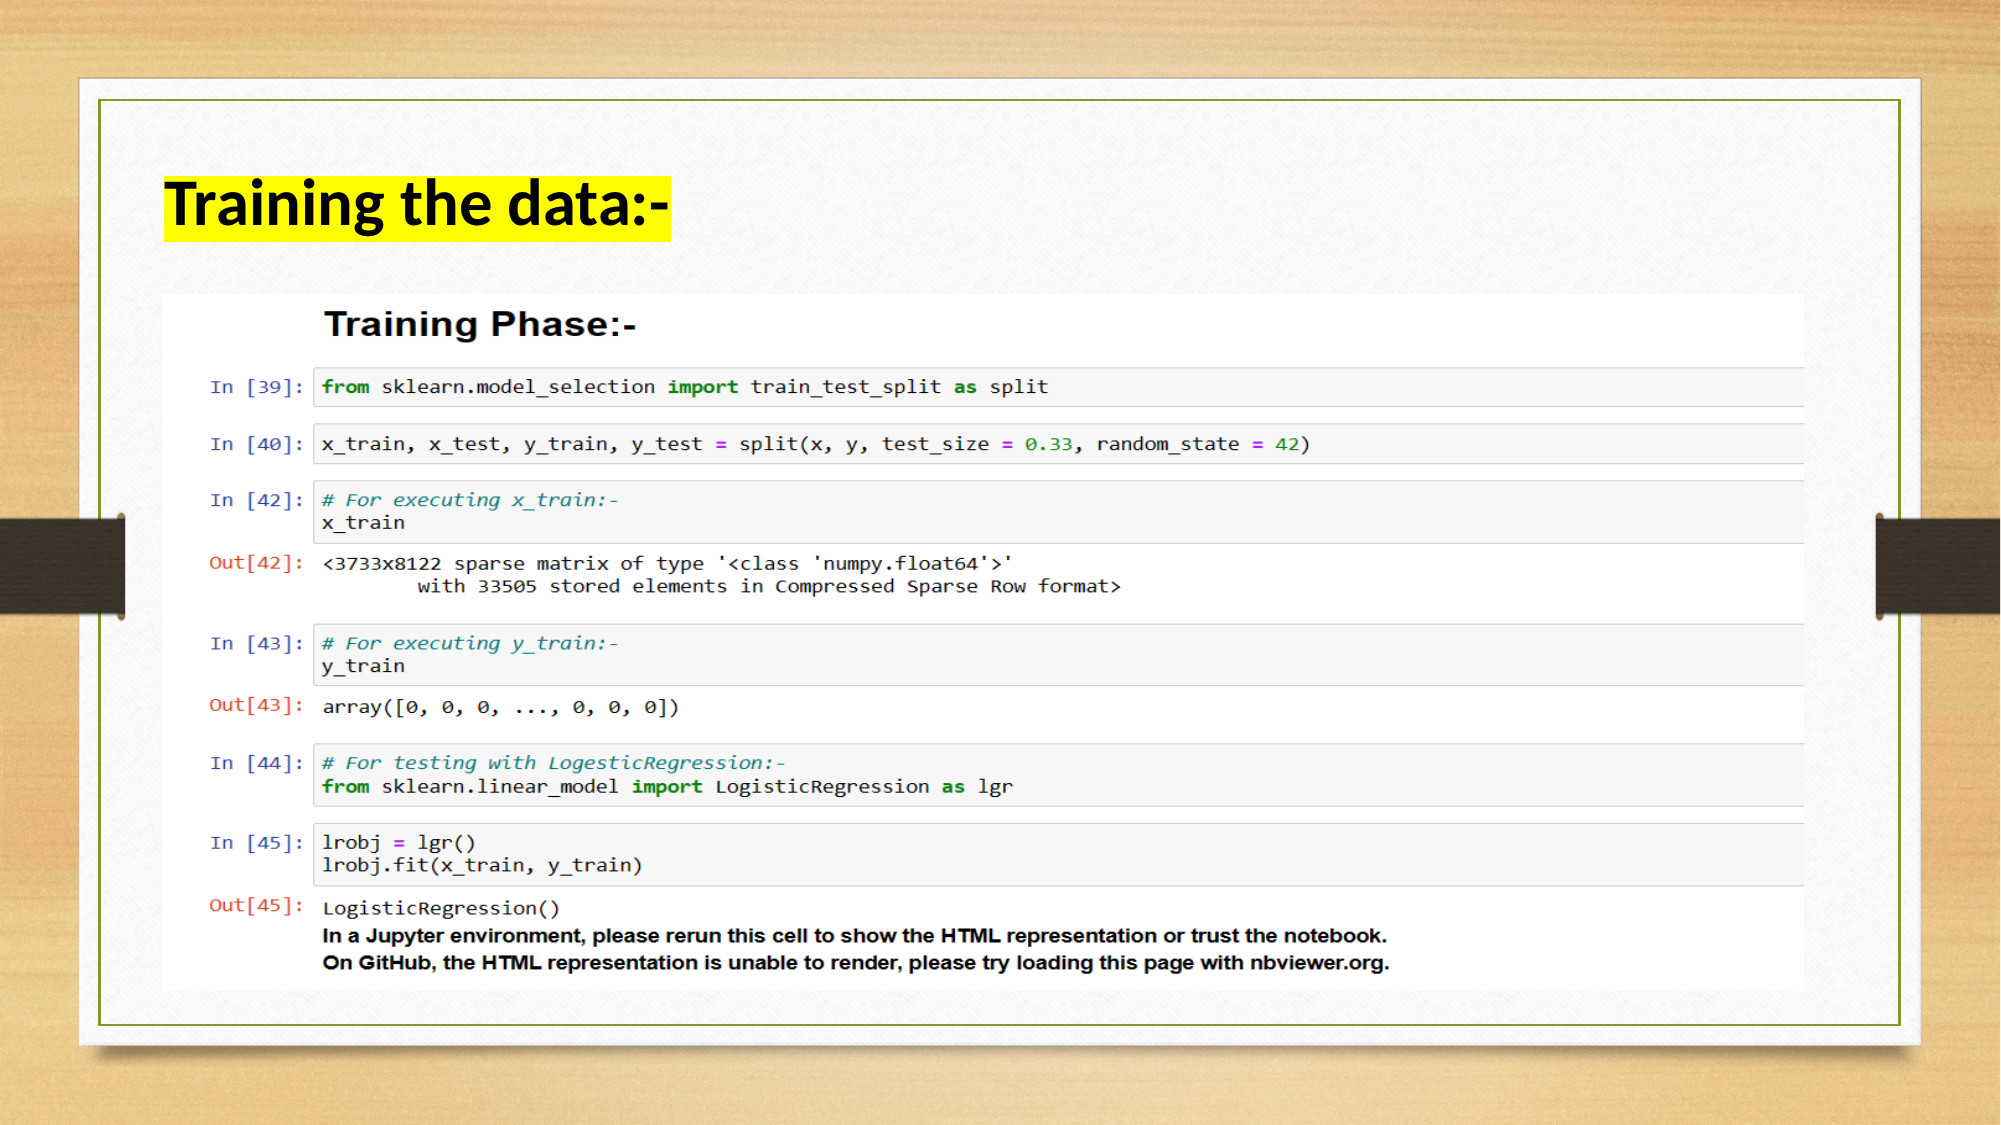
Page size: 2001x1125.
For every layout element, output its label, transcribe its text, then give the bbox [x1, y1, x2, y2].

picture [0, 0, 2001, 1125]
text_box Training the data:- [149, 145, 1883, 247]
